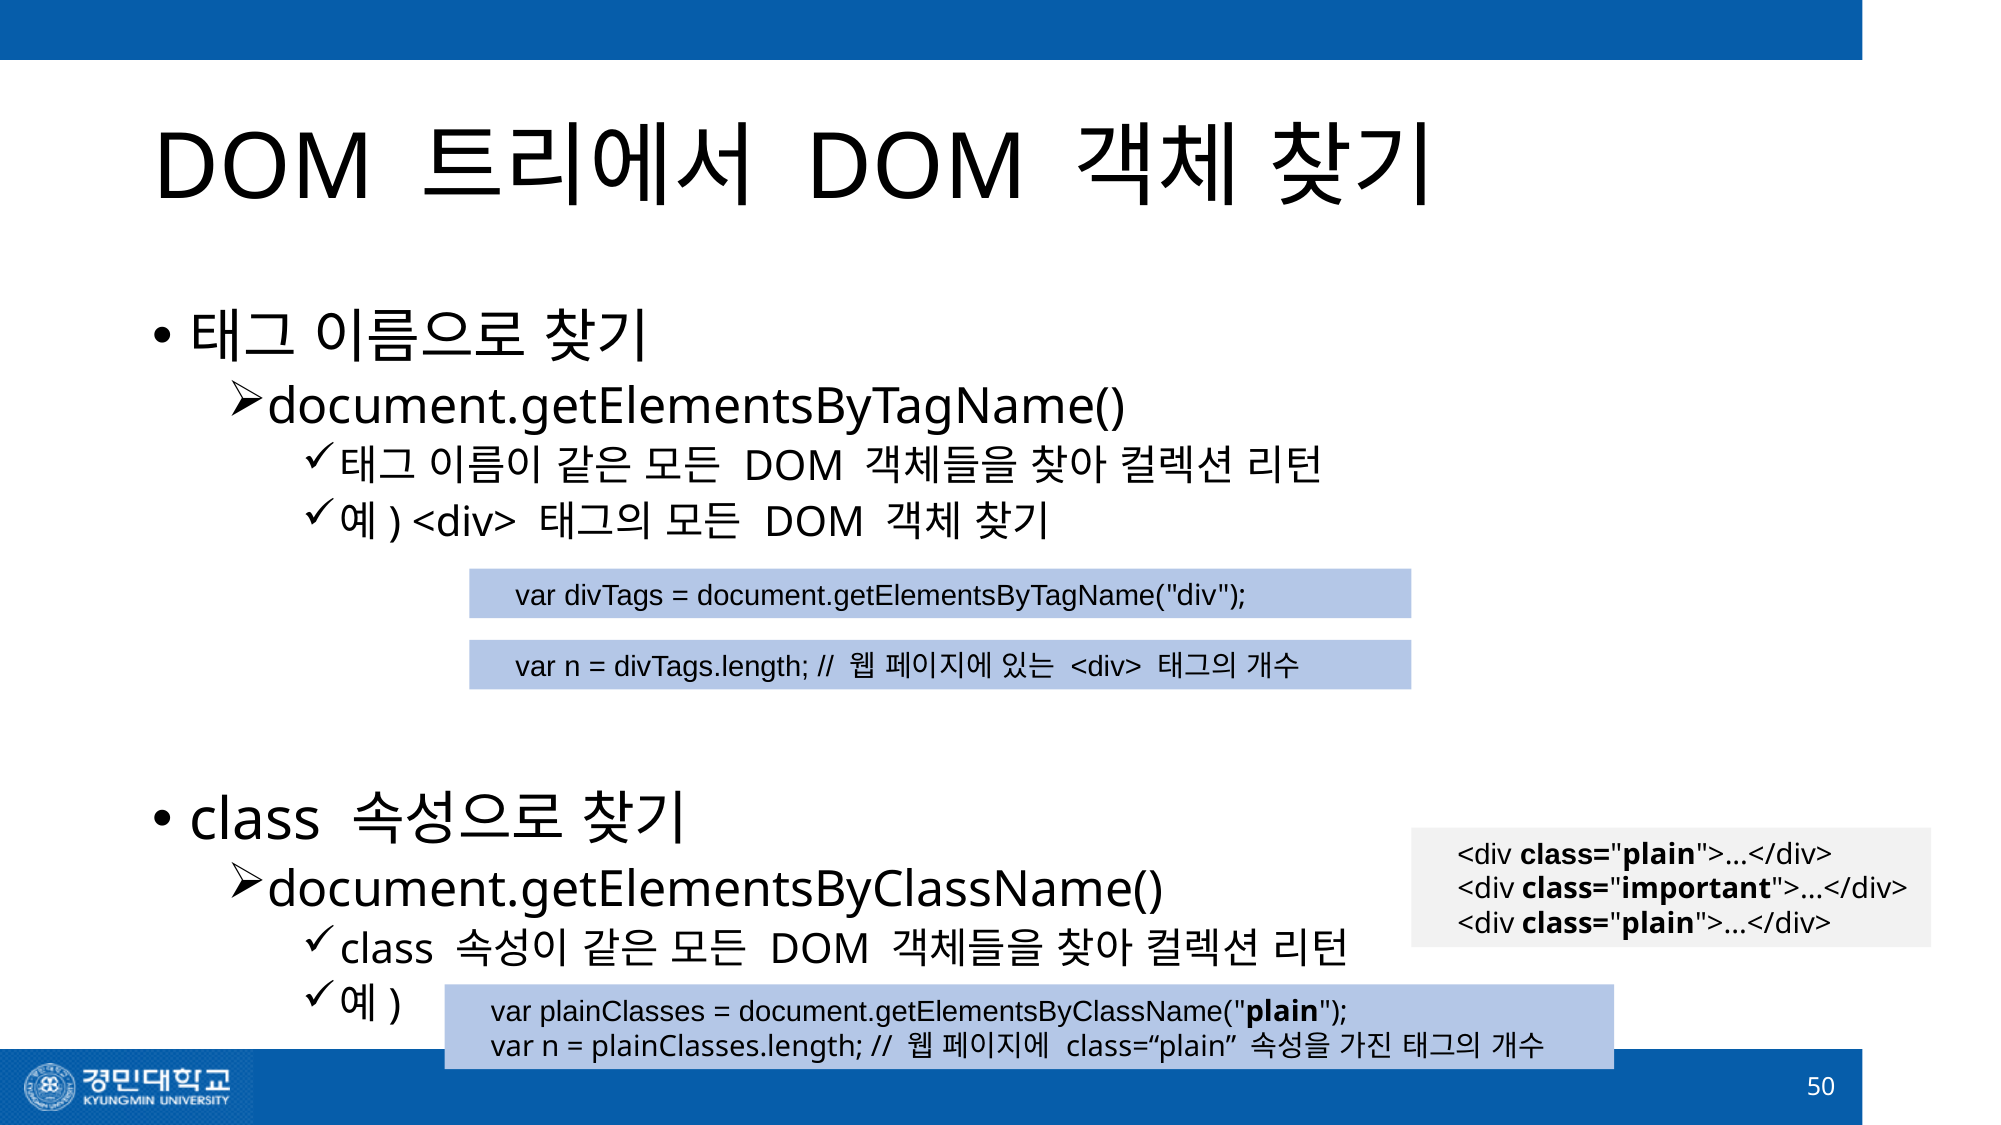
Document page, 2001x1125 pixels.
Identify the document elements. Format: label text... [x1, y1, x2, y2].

text_box var plainClasses = document.getElementsByClassName("plain"); var n = plainClasses.length; // 웹 페이지에 class=“plain” 속성을 가진 태그의 개수 [444, 984, 1615, 1070]
slide_number 50 [1758, 1057, 1851, 1117]
list 태그 이름으로 찾기 document.getElementsByTagName() 태그 이름이 같은 모든 DOM 객체들을 찾아 컬렉션 리턴 예) <div> 태그의 모든 DOM 객체 찾기 class 속성으로 찾기 document.getElementsByClassName() class 속성이 같은 모든 DOM 객체들을 찾아 컬렉션 리턴 예) [137, 299, 1863, 1014]
picture [0, 1049, 253, 1125]
text_box var divTags = document.getElementsByTagName("div"); [469, 568, 1412, 619]
text_box <div class="plain">...</div> <div class="important">...</div> <div class="plain">...</div> [1411, 827, 1932, 948]
text_box var n = divTags.length; // 웹 페이지에 있는 <div> 태그의 개수 [469, 639, 1412, 690]
title DOM 트리에서 DOM 객체 찾기 [137, 59, 1863, 278]
